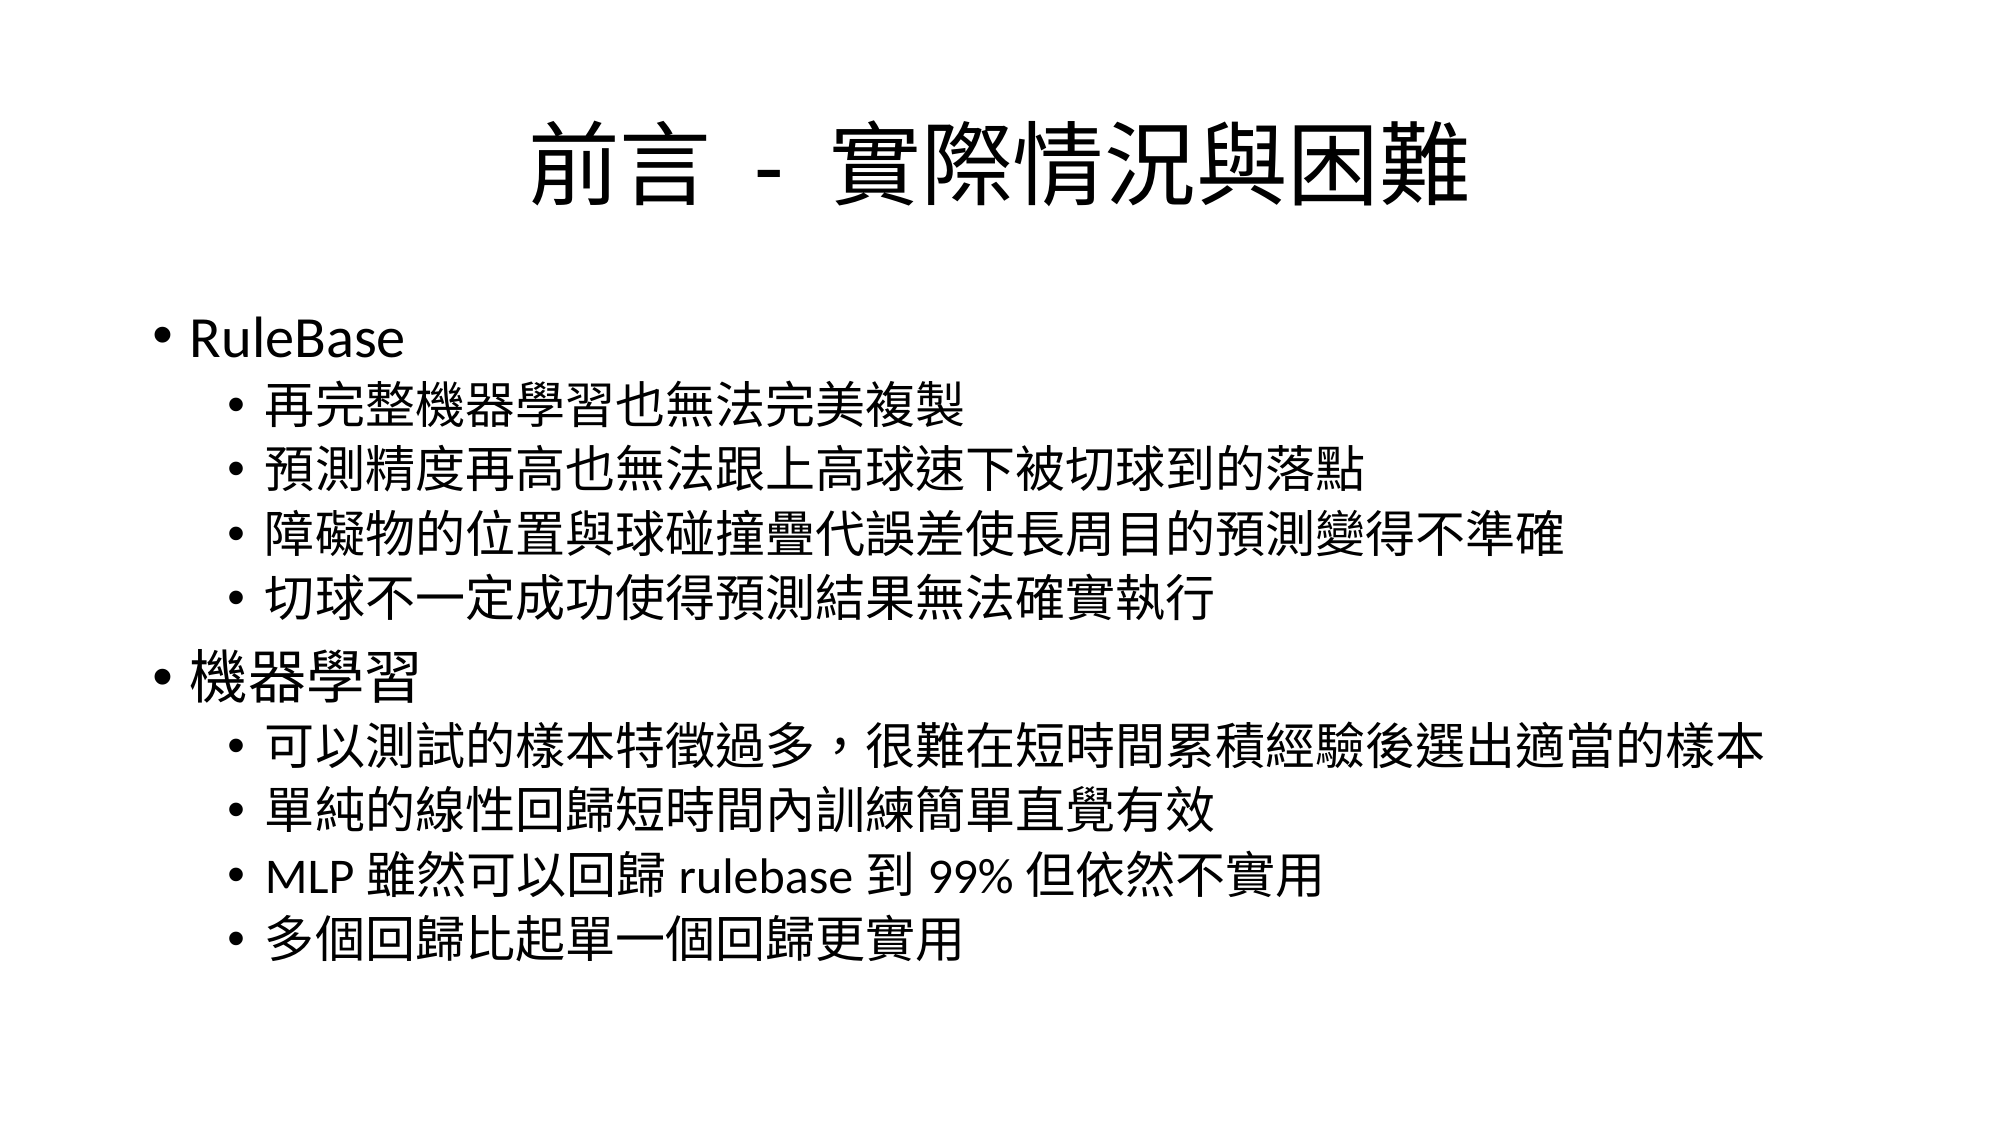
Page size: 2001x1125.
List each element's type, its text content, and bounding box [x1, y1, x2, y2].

list RuleBase 再完整機器學習也無法完美複製 預測精度再高也無法跟上高球速下被切球到的落點 障礙物的位置與球碰撞疊代誤差使長周目的預測變得不準確 切球不一定成功使得預測結果無法確實執行 機器學習 可以測試的樣本特徵過多，很難在短時間累積經驗後選出適當的樣本 單純的線性回歸短時間內訓練簡單直覺有效 MLP雖然可以回歸rulebase到99%但依然不實用 多個回歸比起單一個回歸更實用 [137, 299, 1863, 1014]
title 前言 - 實際情況與困難 [137, 59, 1863, 278]
